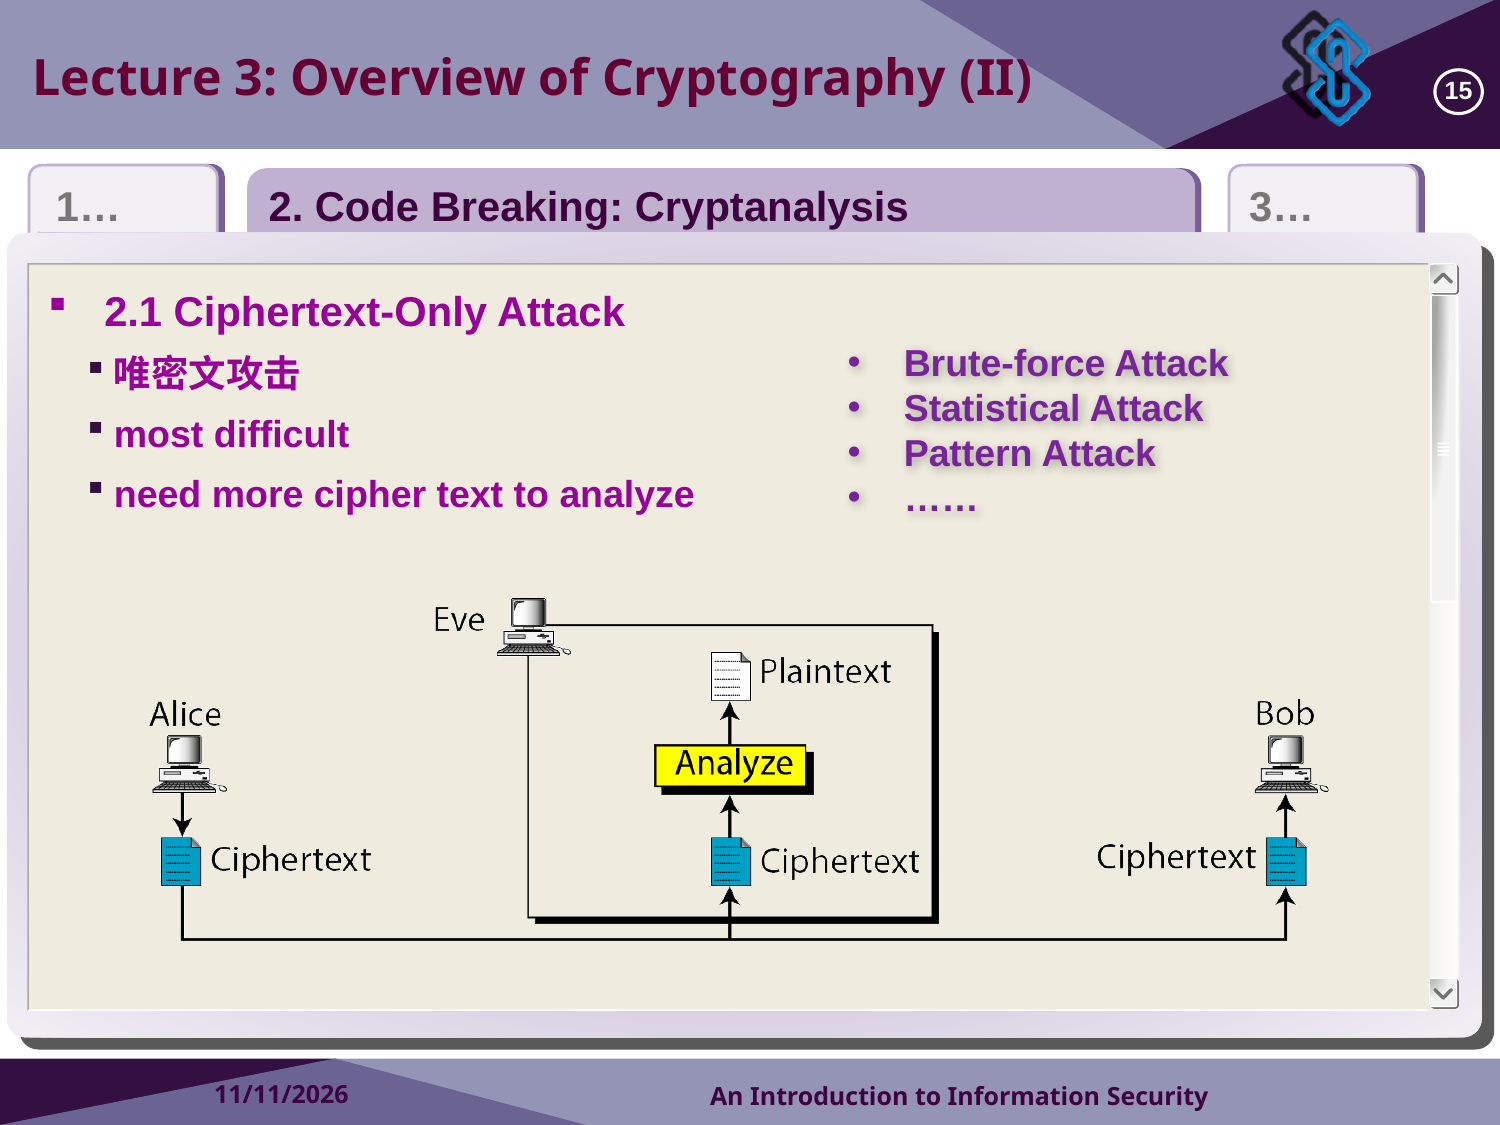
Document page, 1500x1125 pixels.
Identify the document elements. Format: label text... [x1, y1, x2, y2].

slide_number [199, 1073, 550, 1118]
picture [147, 598, 1330, 941]
footer An Introduction to Information Security [695, 1073, 1412, 1118]
slide_number 15 [1433, 68, 1484, 116]
title Lecture 3: Overview of Cryptography (II) [17, 31, 1058, 121]
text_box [22, 258, 1465, 1016]
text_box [0, 159, 1500, 1059]
picture [1268, 10, 1387, 129]
